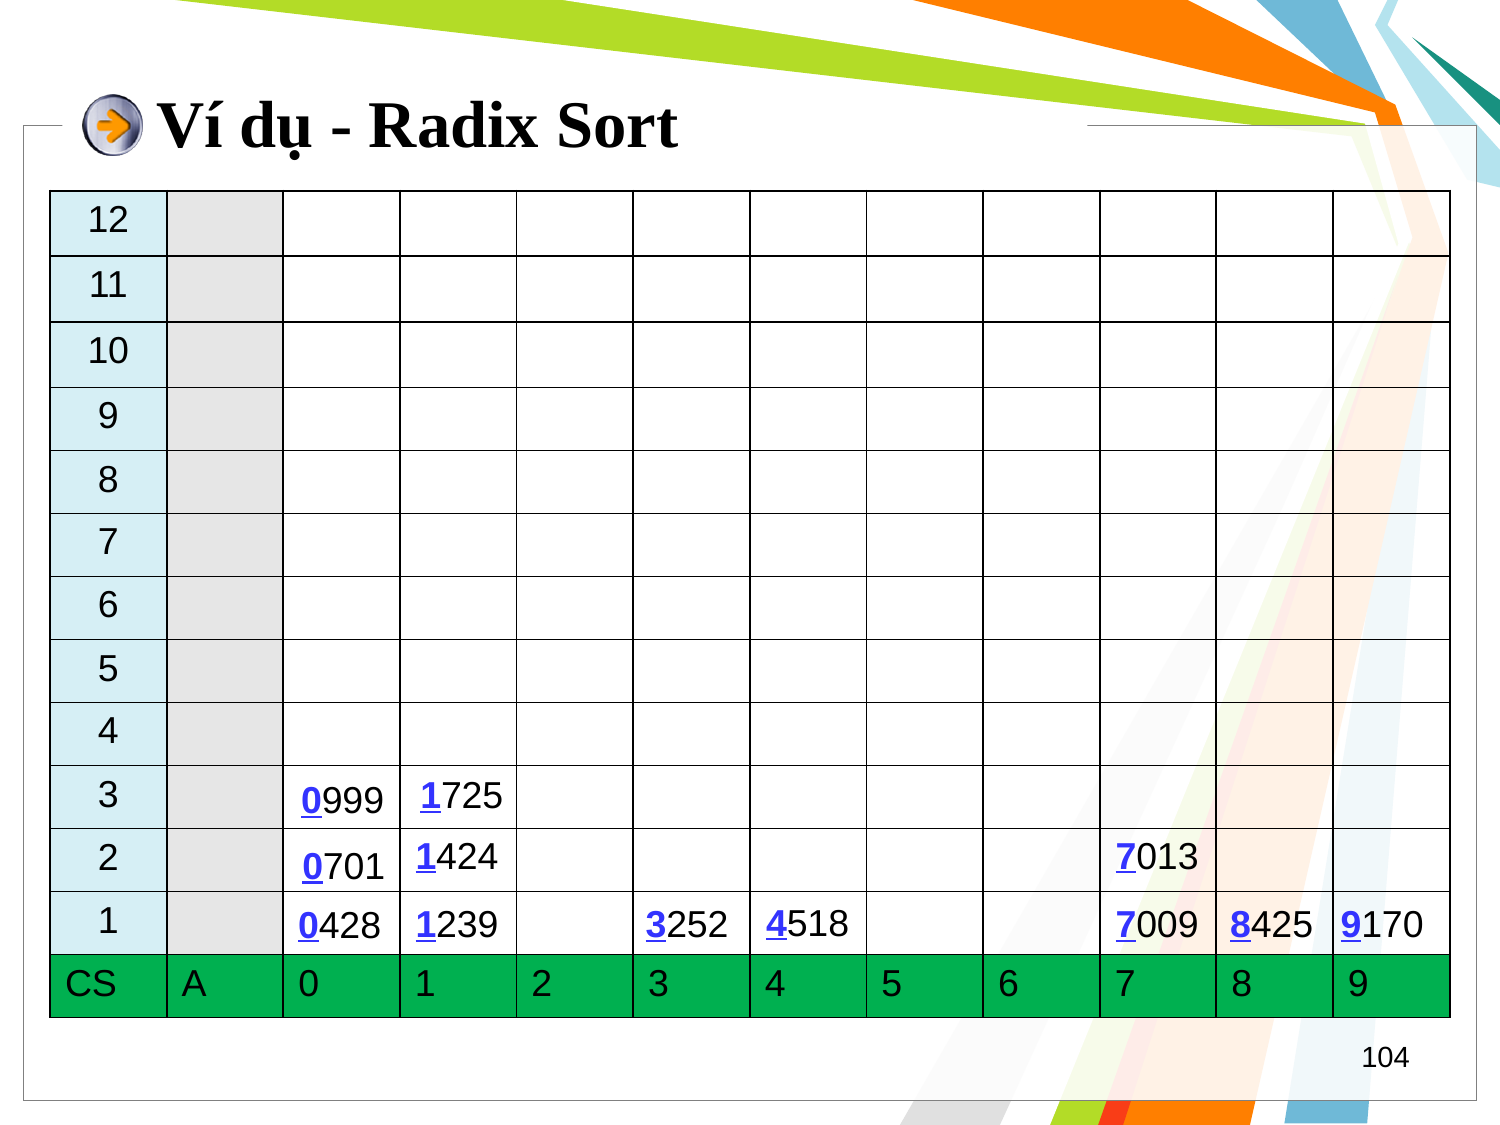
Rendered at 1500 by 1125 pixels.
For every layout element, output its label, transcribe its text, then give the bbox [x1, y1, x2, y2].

table_header [634, 192, 749, 255]
table_cell [401, 388, 516, 450]
table_cell 1 [51, 892, 166, 954]
table_cell 6 [984, 955, 1099, 1017]
table_cell [984, 577, 1099, 639]
table_cell [168, 766, 282, 828]
table_cell [1334, 640, 1449, 702]
text_box 3252 [630, 892, 744, 953]
table_cell [751, 451, 866, 513]
table_header [168, 192, 282, 255]
table_cell [517, 766, 632, 828]
table_cell [751, 257, 866, 321]
table_cell [867, 640, 982, 702]
text_box 1725 [405, 763, 519, 824]
table_cell [517, 257, 632, 321]
table_cell [401, 829, 516, 891]
table_cell [751, 577, 866, 639]
table_cell [517, 829, 632, 891]
table_cell [1101, 257, 1215, 321]
table_cell [1334, 388, 1449, 450]
table_cell [1217, 451, 1332, 513]
table_cell [517, 514, 632, 576]
table_cell [517, 451, 632, 513]
table_cell [1217, 577, 1332, 639]
table_cell 1 [401, 955, 516, 1017]
table_header [867, 192, 982, 255]
table_cell [1101, 451, 1215, 513]
table_cell [168, 640, 282, 702]
text_box 9170 [1325, 892, 1439, 953]
table_cell [984, 257, 1099, 321]
table_cell [634, 451, 749, 513]
table_header [401, 192, 516, 255]
table_cell [168, 323, 282, 387]
table_header 12 [51, 192, 166, 255]
slide_number 104 [1074, 1030, 1425, 1081]
table_cell [634, 640, 749, 702]
table_cell [1217, 640, 1332, 702]
table_cell [984, 766, 1099, 828]
table_cell 6 [51, 577, 166, 639]
table_cell [284, 388, 399, 450]
text_box 7013 [1100, 824, 1214, 884]
table_cell [168, 892, 282, 954]
table_cell [401, 766, 405, 824]
table_cell [867, 388, 982, 450]
table_cell [867, 766, 982, 828]
table_cell [751, 892, 866, 954]
table_cell 7 [1101, 955, 1215, 1017]
table_cell [1334, 703, 1449, 765]
table_header [1101, 192, 1215, 255]
table_header [1217, 192, 1332, 255]
table_cell [751, 766, 866, 828]
table_cell [284, 895, 399, 954]
table_cell 2 [51, 829, 166, 891]
table_cell [867, 703, 982, 765]
table_cell 10 [51, 323, 166, 387]
table_cell [168, 451, 282, 513]
table_cell [1334, 451, 1449, 513]
table_cell 4 [51, 703, 166, 765]
table_cell [984, 703, 1099, 765]
table_cell [517, 577, 632, 639]
table_cell [984, 892, 1099, 954]
table_cell [751, 323, 866, 387]
table_cell [284, 323, 399, 387]
table_cell [284, 829, 399, 891]
table_cell [634, 257, 749, 321]
table_cell [1334, 577, 1449, 639]
table_header [517, 192, 632, 255]
text_box 1239 [400, 892, 514, 953]
table_cell 0 [284, 955, 399, 1017]
table_cell [284, 577, 399, 639]
text_box 0428 [283, 893, 396, 953]
table_cell [401, 257, 516, 321]
table_cell [1217, 323, 1332, 387]
table_cell 3 [51, 766, 166, 828]
table_cell [1334, 514, 1449, 576]
table_cell [867, 892, 982, 954]
table_cell [517, 892, 632, 954]
table_cell 5 [51, 640, 166, 702]
table_cell [751, 514, 866, 576]
table_cell [1217, 514, 1332, 576]
title Ví dụ - Radix Sort [141, 79, 1175, 163]
table_cell [517, 323, 632, 387]
picture [82, 94, 141, 156]
table_cell 7 [51, 514, 166, 576]
text_box 8425 [1215, 892, 1325, 953]
table_cell [1334, 766, 1449, 828]
table_cell 3 [634, 955, 749, 1017]
table_cell [984, 451, 1099, 513]
table_cell A [168, 955, 282, 1017]
table_cell [401, 640, 516, 702]
table_cell [634, 892, 749, 954]
table_cell [1101, 640, 1215, 702]
table_cell [1217, 703, 1332, 765]
table_cell [634, 388, 749, 450]
table_cell [634, 766, 749, 828]
table_cell [1334, 829, 1449, 891]
table_cell [867, 451, 982, 513]
text_box 7009 [1100, 892, 1214, 953]
table_cell [984, 640, 1099, 702]
table_cell [168, 514, 282, 576]
table_cell [867, 829, 982, 891]
table_cell CS [51, 955, 166, 1017]
table_cell [168, 829, 282, 891]
table_cell [984, 388, 1099, 450]
table_cell [401, 451, 516, 513]
table_cell [284, 257, 399, 321]
table_cell [168, 577, 282, 639]
table_cell [284, 640, 399, 702]
table_cell [751, 703, 866, 765]
table_cell [401, 577, 516, 639]
table_cell [284, 514, 399, 576]
table_cell [1101, 577, 1215, 639]
table_cell [1334, 323, 1449, 387]
table_cell [401, 514, 516, 576]
text_box 0999 [286, 768, 400, 829]
table_cell [1217, 257, 1332, 321]
table_header [751, 192, 866, 255]
table_cell [751, 829, 866, 891]
table_cell [1334, 257, 1449, 321]
table_cell [751, 388, 866, 450]
text_box 0701 [287, 834, 401, 895]
table_cell [401, 323, 516, 387]
text_box 1424 [400, 824, 514, 884]
table_header [984, 192, 1099, 255]
table_cell [1334, 892, 1449, 954]
table_cell [867, 577, 982, 639]
table_cell [517, 388, 632, 450]
table_cell [1101, 388, 1215, 450]
table_cell [634, 577, 749, 639]
table_cell [867, 257, 982, 321]
table_cell 11 [51, 257, 166, 321]
table_cell [1217, 766, 1332, 828]
table_cell [284, 703, 399, 765]
table_cell [168, 257, 282, 321]
table_cell 2 [517, 955, 632, 1017]
table_cell [634, 829, 749, 891]
table_cell 8 [51, 451, 166, 513]
table_cell [1101, 703, 1215, 765]
table_cell [984, 829, 1099, 891]
table_cell 4 [751, 955, 866, 1017]
table_cell [517, 703, 632, 765]
table_cell [984, 514, 1099, 576]
table_cell [751, 640, 866, 702]
table_cell [284, 451, 399, 513]
table_cell [1101, 323, 1215, 387]
text_box 4518 [751, 891, 865, 951]
table_cell 8 [1217, 955, 1332, 1017]
table_cell [401, 703, 516, 765]
table_cell [984, 323, 1099, 387]
table_cell [1217, 388, 1332, 450]
table_cell [1101, 514, 1215, 576]
table_cell [867, 323, 982, 387]
table_header [284, 192, 399, 255]
table_cell [634, 323, 749, 387]
table_header [1334, 192, 1449, 255]
table_cell [867, 514, 982, 576]
table_cell [1217, 829, 1332, 891]
table_cell [1101, 829, 1215, 891]
table_cell [1101, 766, 1215, 828]
table_cell [517, 640, 632, 702]
table_cell 9 [51, 388, 166, 450]
table_cell [634, 703, 749, 765]
table_cell [168, 703, 282, 765]
table_cell 9 [1334, 955, 1449, 1017]
table_cell [168, 388, 282, 450]
table_cell [634, 514, 749, 576]
table_cell 5 [867, 955, 982, 1017]
